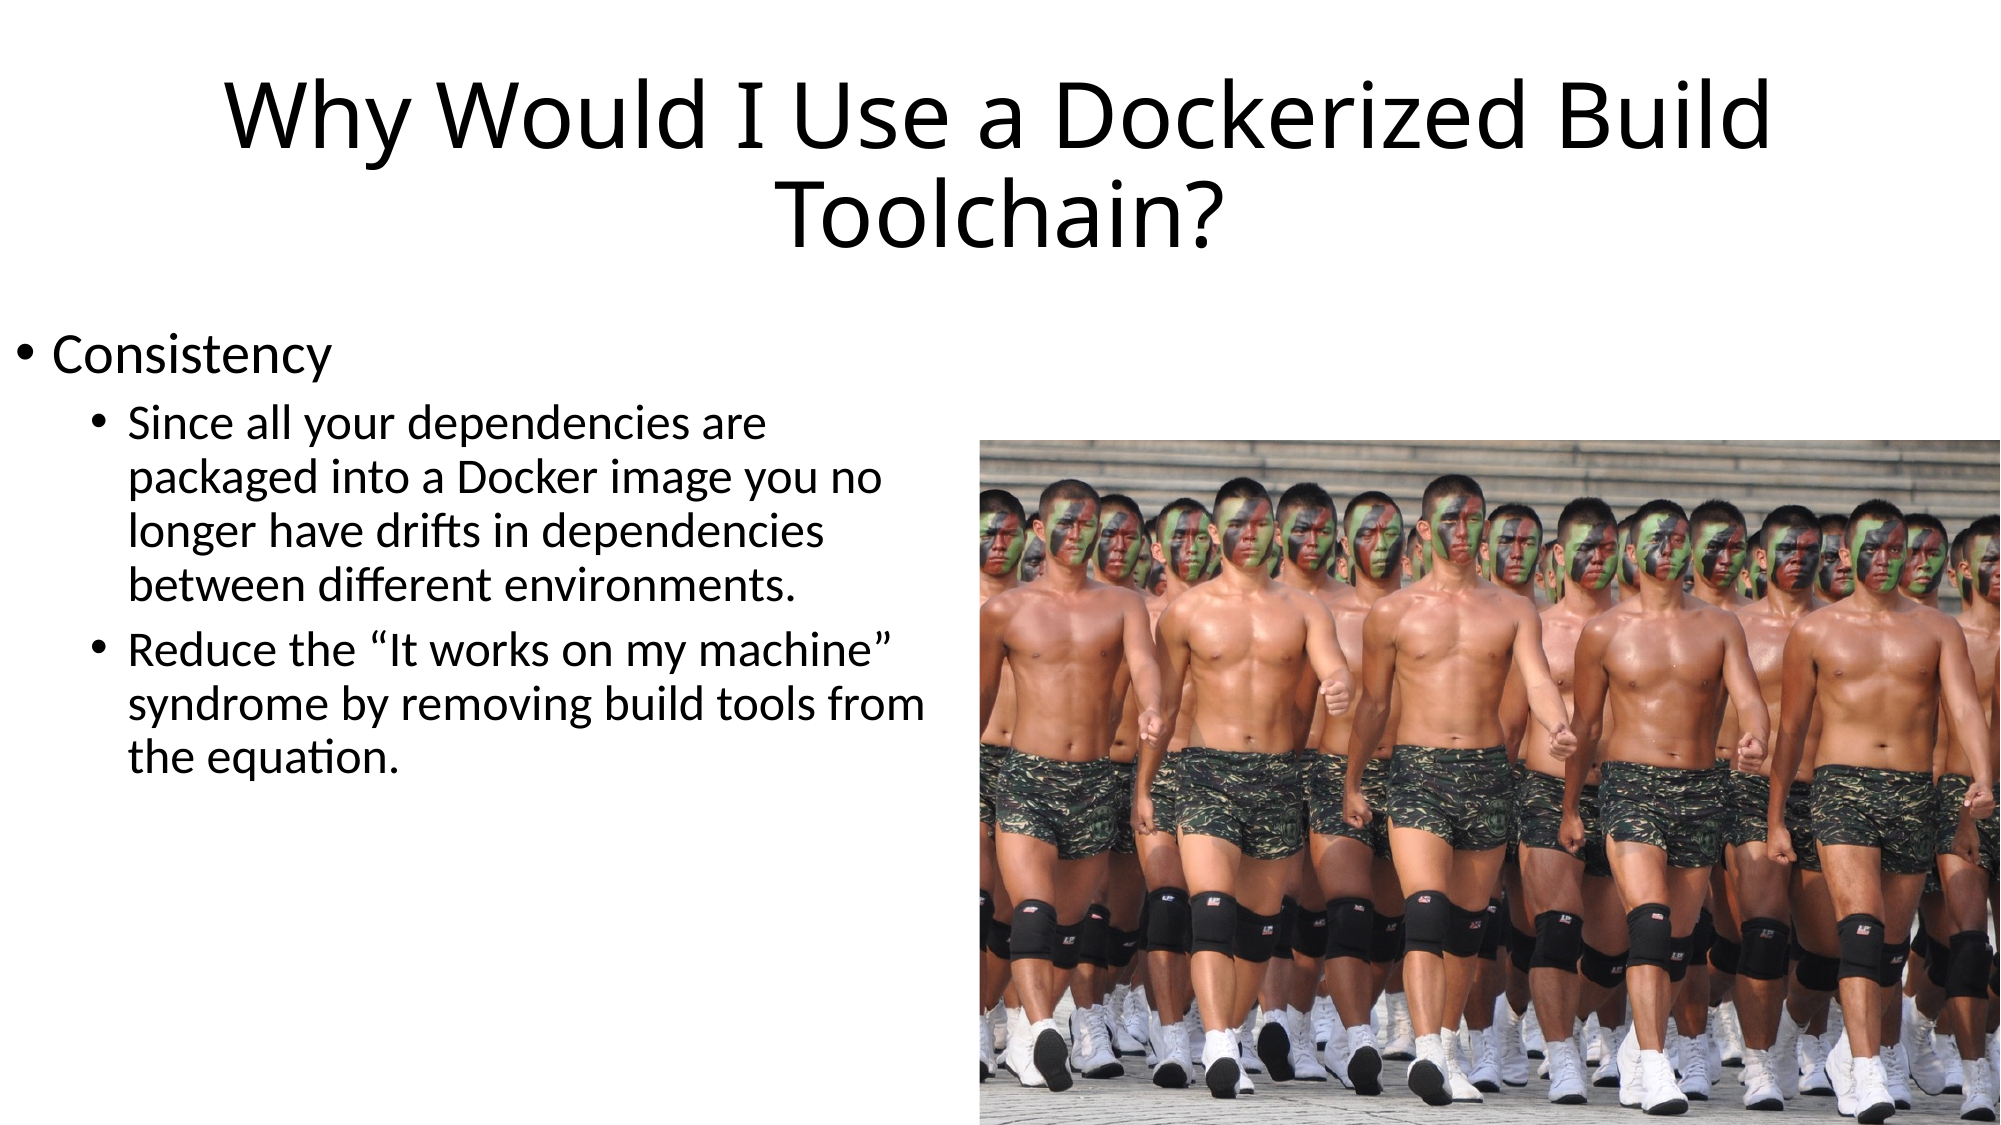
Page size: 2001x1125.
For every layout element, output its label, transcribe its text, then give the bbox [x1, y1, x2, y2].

title Why Would I Use a Dockerized Build Toolchain? [137, 59, 1863, 278]
picture [979, 440, 2000, 1125]
list Consistency Since all your dependencies are packaged into a Docker image you no longer have drifts in dependencies between different environments. Reduce the “It works on my machine” syndrome by removing build tools from the equation. [0, 315, 971, 1125]
